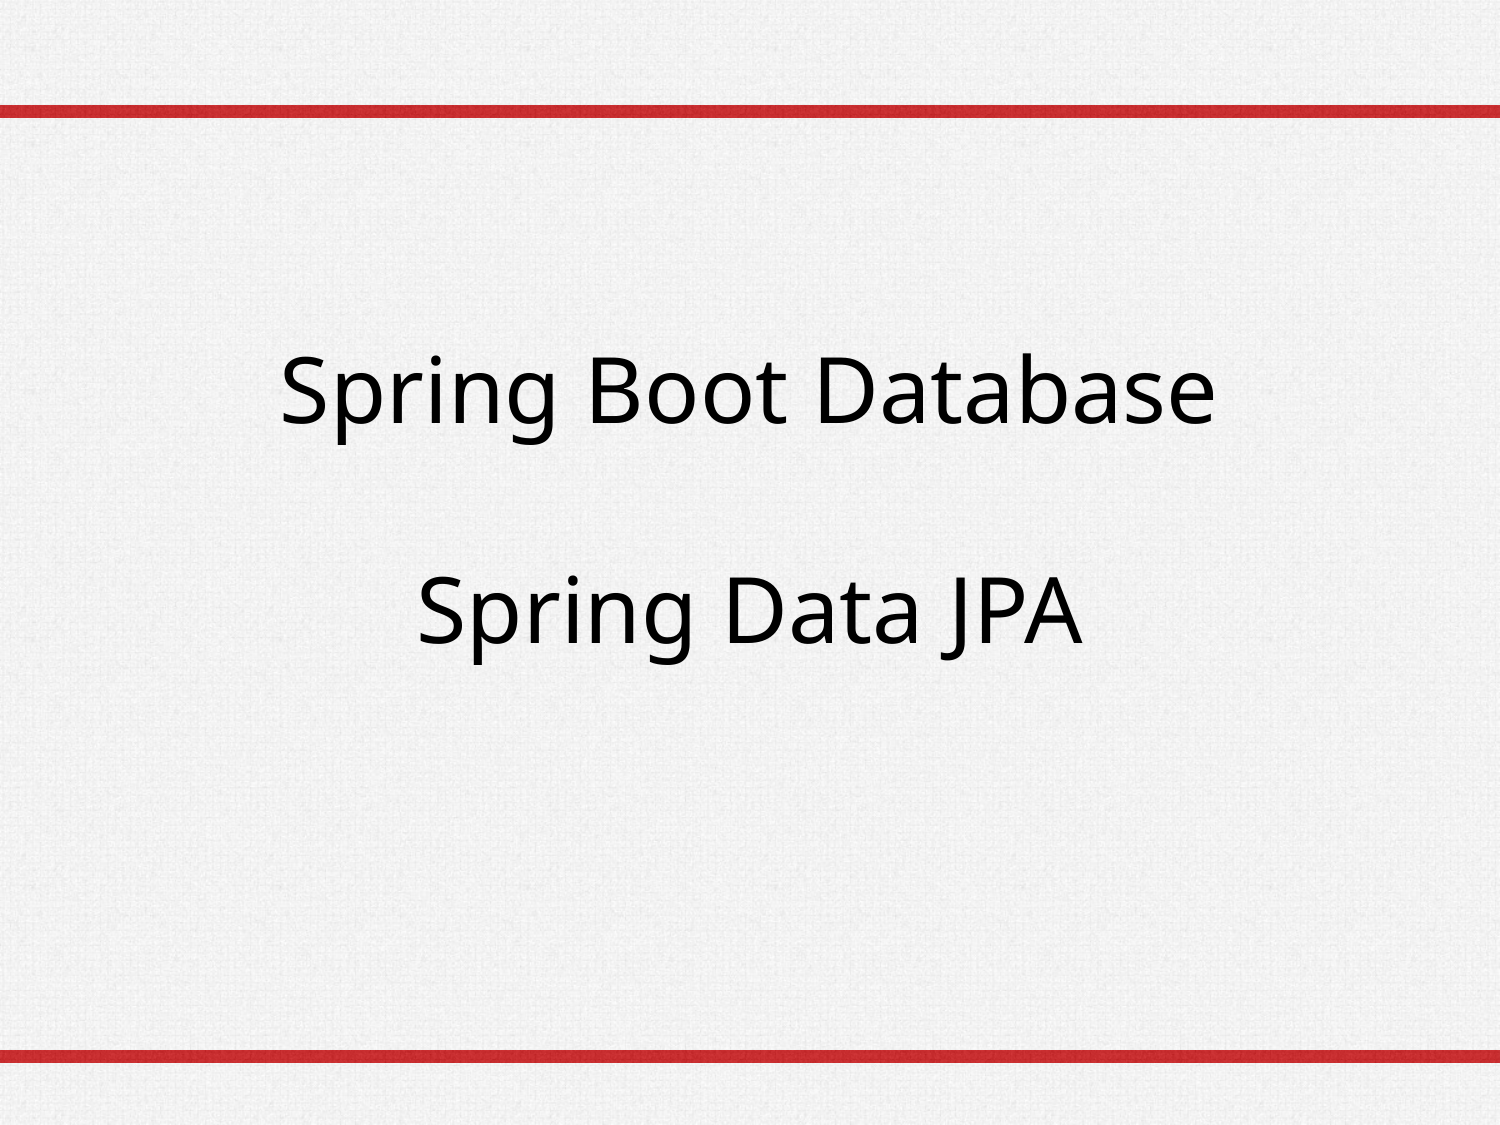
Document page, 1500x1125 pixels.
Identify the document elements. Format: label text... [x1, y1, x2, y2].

picture [0, 0, 1500, 1125]
slide_number 16 [1074, 1042, 1425, 1103]
text_box Spring Boot Database Spring Data JPA [74, 324, 1425, 513]
